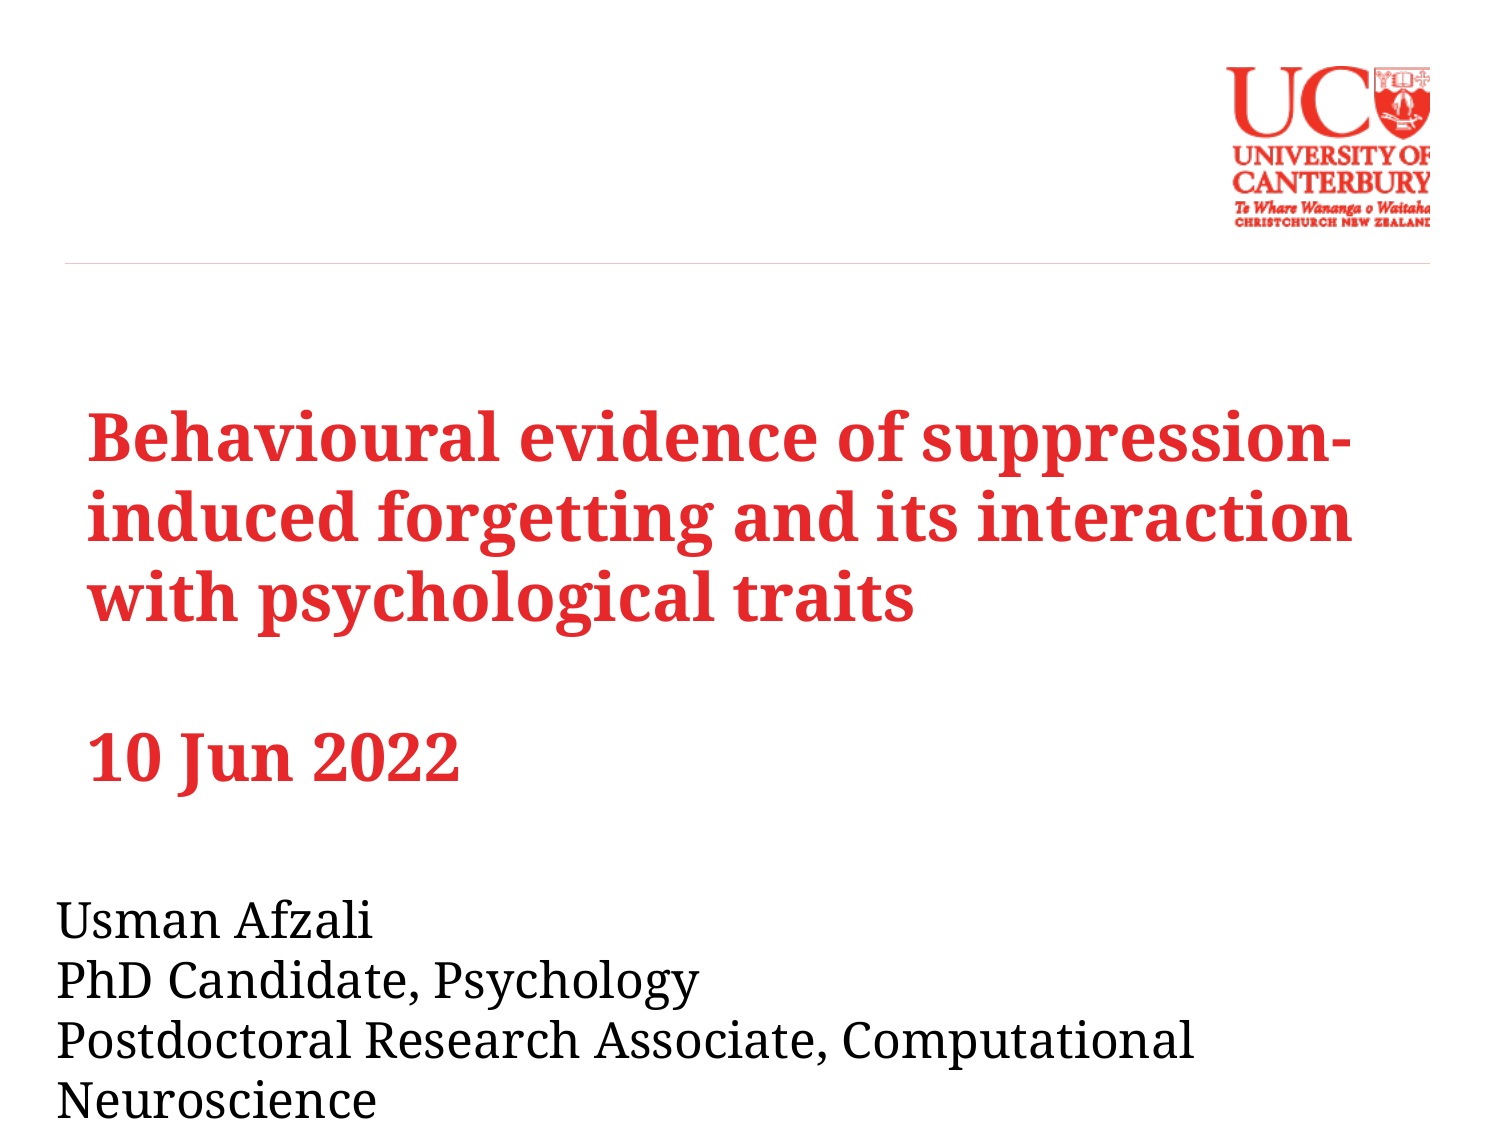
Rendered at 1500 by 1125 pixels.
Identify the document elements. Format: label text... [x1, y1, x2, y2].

text_box Usman Afzali PhD Candidate, Psychology Postdoctoral Research Associate, Computational Neuroscience [41, 881, 1377, 1125]
title Behavioural evidence of suppression-induced forgetting and its interaction with psychological traits 10 Jun 2022 [72, 278, 1448, 1071]
